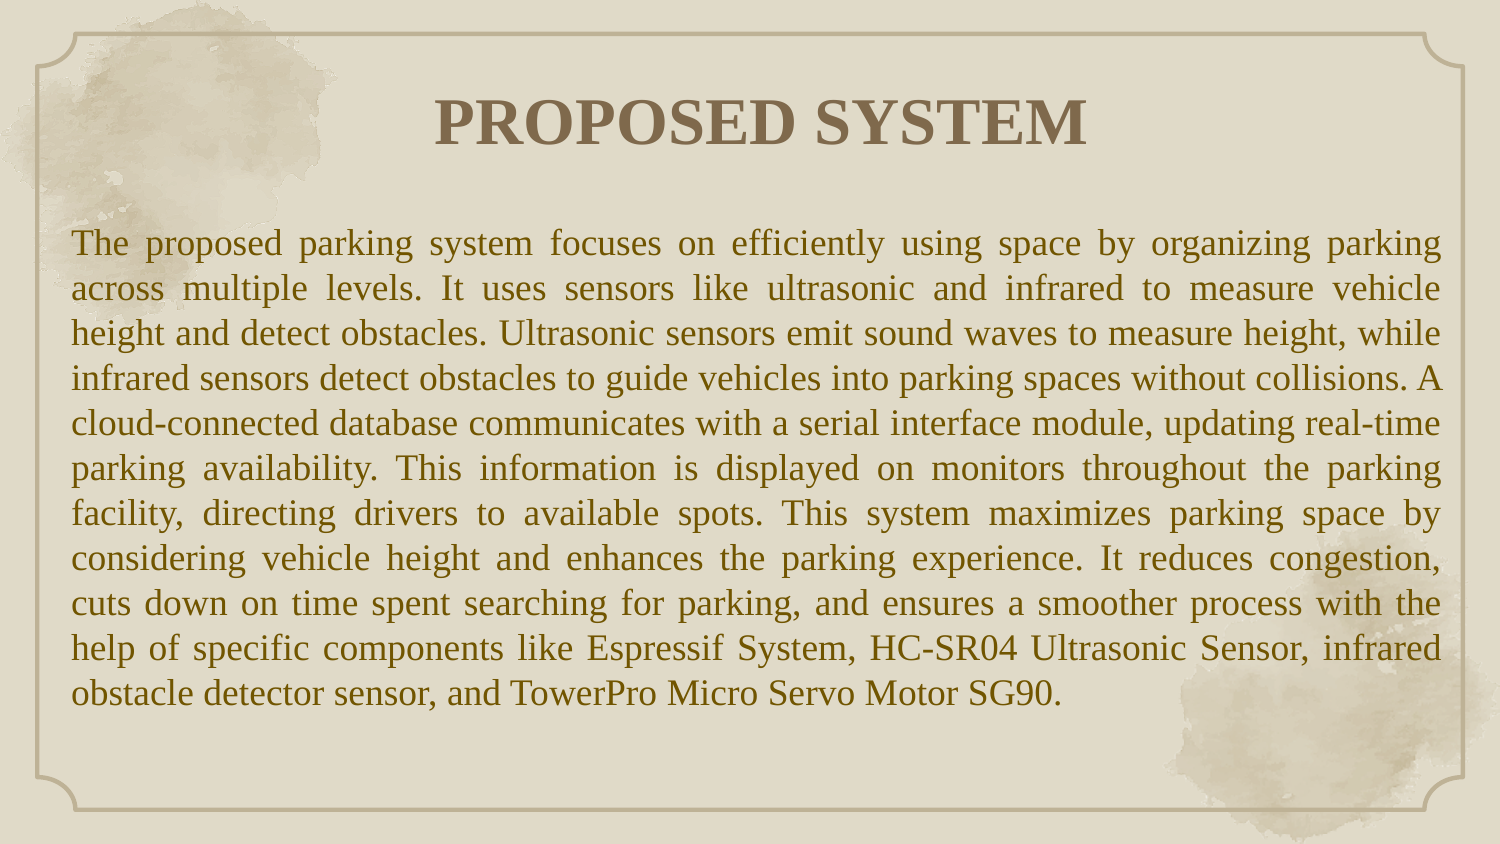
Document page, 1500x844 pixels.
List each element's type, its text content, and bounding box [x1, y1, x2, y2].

title PROPOSED SYSTEM [129, 87, 1395, 149]
list The proposed parking system focuses on efficiently using space by organizing parking across multiple levels. It uses sensors like ultrasonic and infrared to measure vehicle height and detect obstacles. Ultrasonic sensors emit sound waves to measure height, while infrared sensors detect obstacles to guide vehicles into parking spaces without collisions. A cloud-connected database communicates with a serial interface module, updating real-time parking availability. This information is displayed on monitors throughout the parking facility, directing drivers to available spots. This system maximizes parking space by considering vehicle height and enhances the parking experience. It reduces congestion, cuts down on time spent searching for parking, and ensures a smoother process with the help of specific components like Espressif System, HC-SR04 Ultrasonic Sensor, infrared obstacle detector sensor, and TowerPro Micro Servo Motor SG90. [32, 174, 1459, 756]
